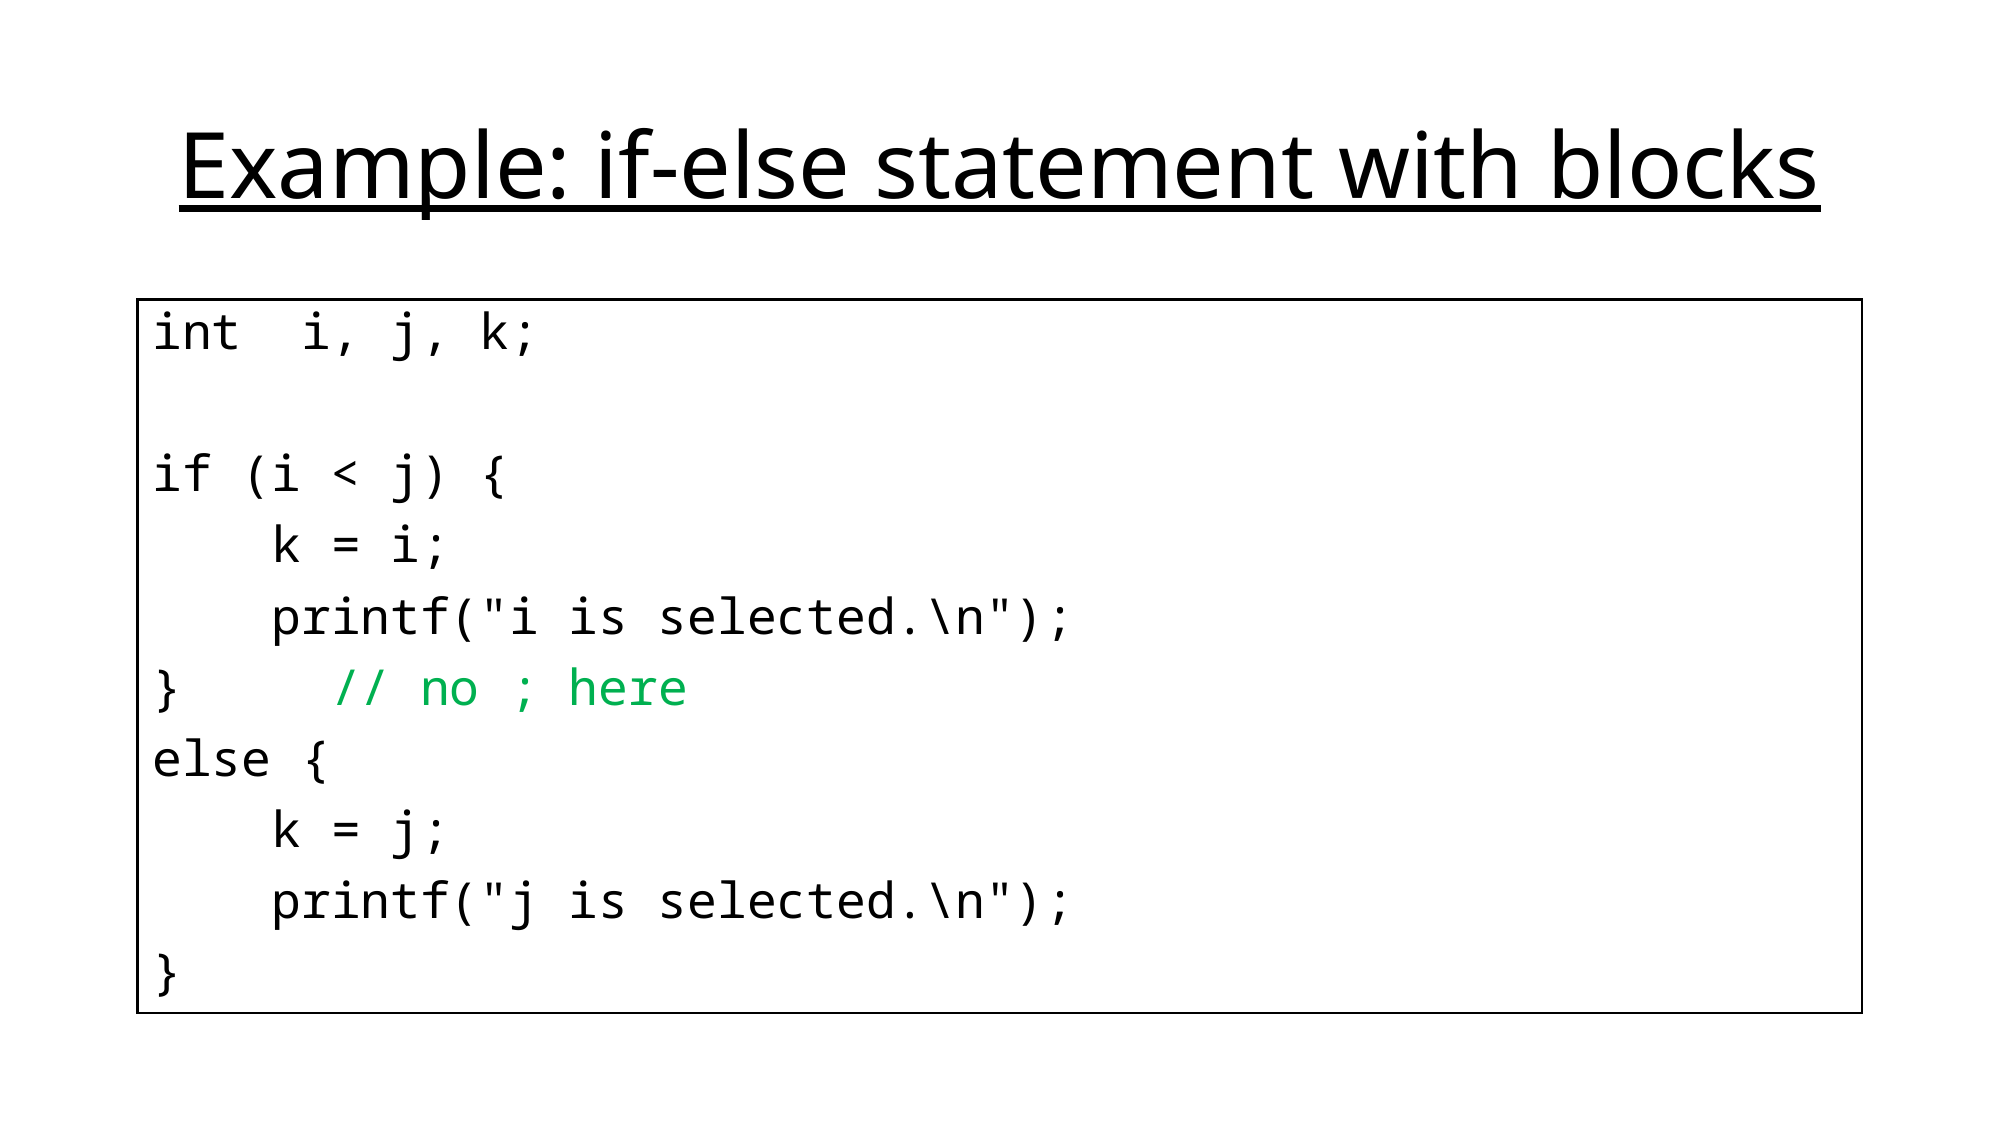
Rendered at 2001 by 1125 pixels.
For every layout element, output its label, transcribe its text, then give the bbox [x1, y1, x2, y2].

title Example: if-else statement with blocks [137, 59, 1863, 278]
list int i, j, k; if (i < j) { k = i; printf("i is selected.\n"); } // no ; here else { k = j; printf("j is selected.\n"); } [136, 298, 1863, 1014]
